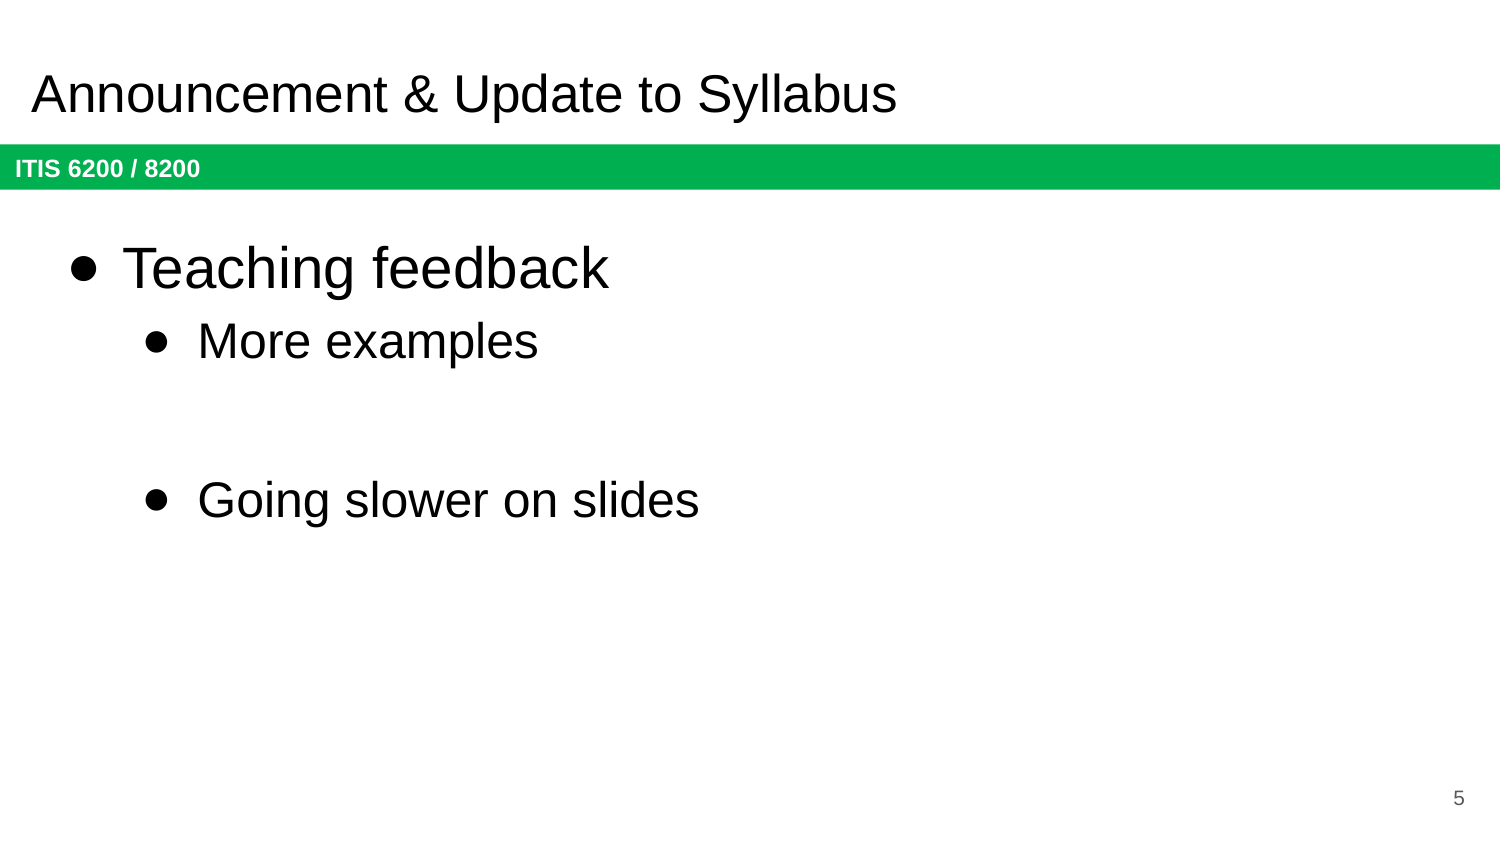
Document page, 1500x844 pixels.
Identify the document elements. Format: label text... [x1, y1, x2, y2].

slide_number 5 [1389, 764, 1480, 830]
list Teaching feedback More examples Going slower on slides [32, 204, 1431, 823]
title Announcement & Update to Syllabus [16, 44, 1415, 139]
